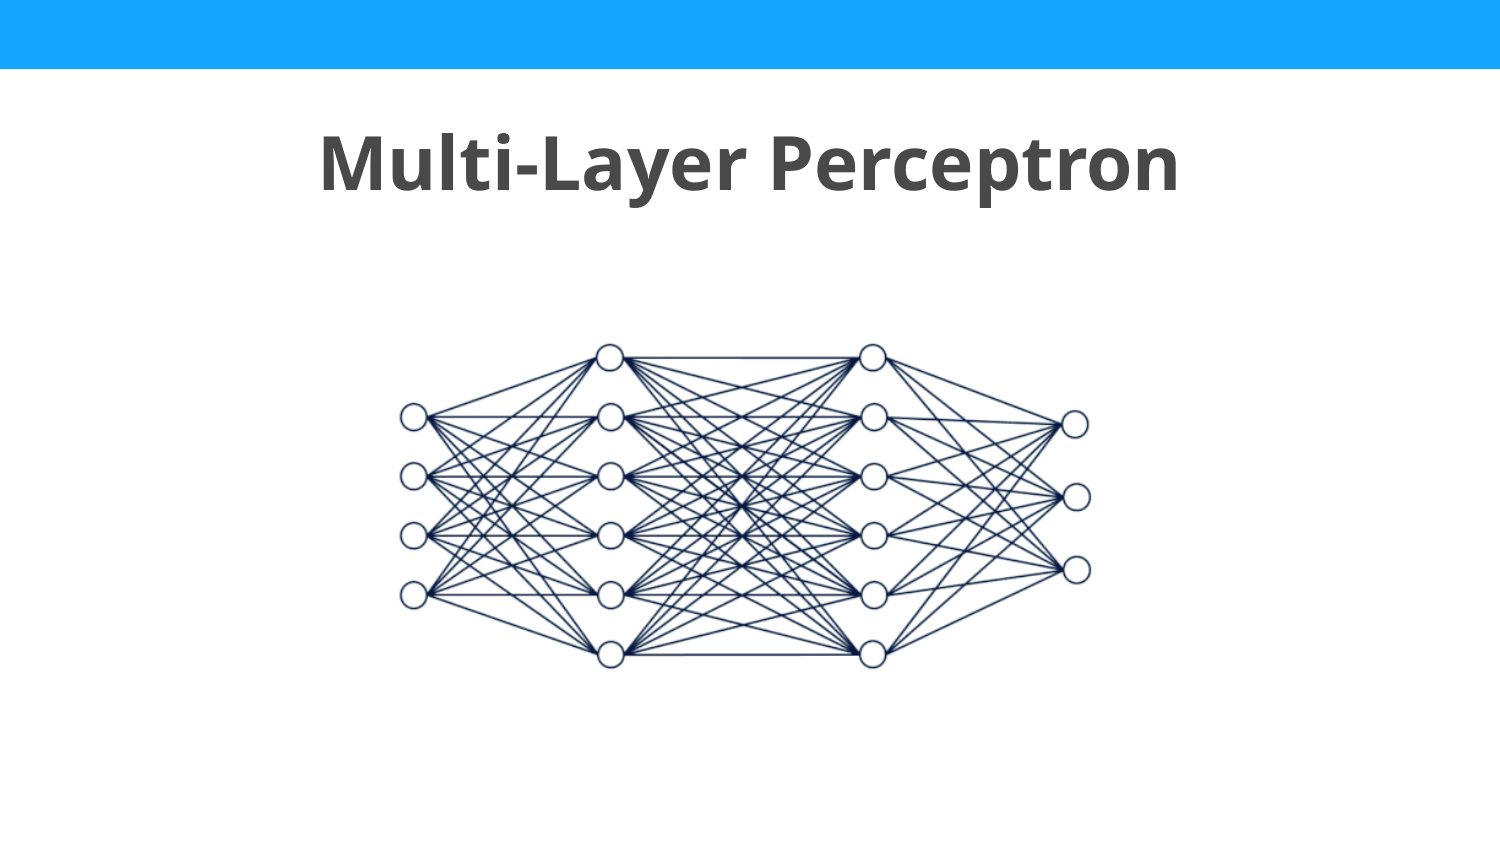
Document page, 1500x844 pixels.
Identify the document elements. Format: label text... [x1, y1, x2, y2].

text_box Multi-Layer Perceptron [300, 112, 1200, 210]
picture [151, 284, 1374, 738]
text_box [111, 255, 1389, 767]
